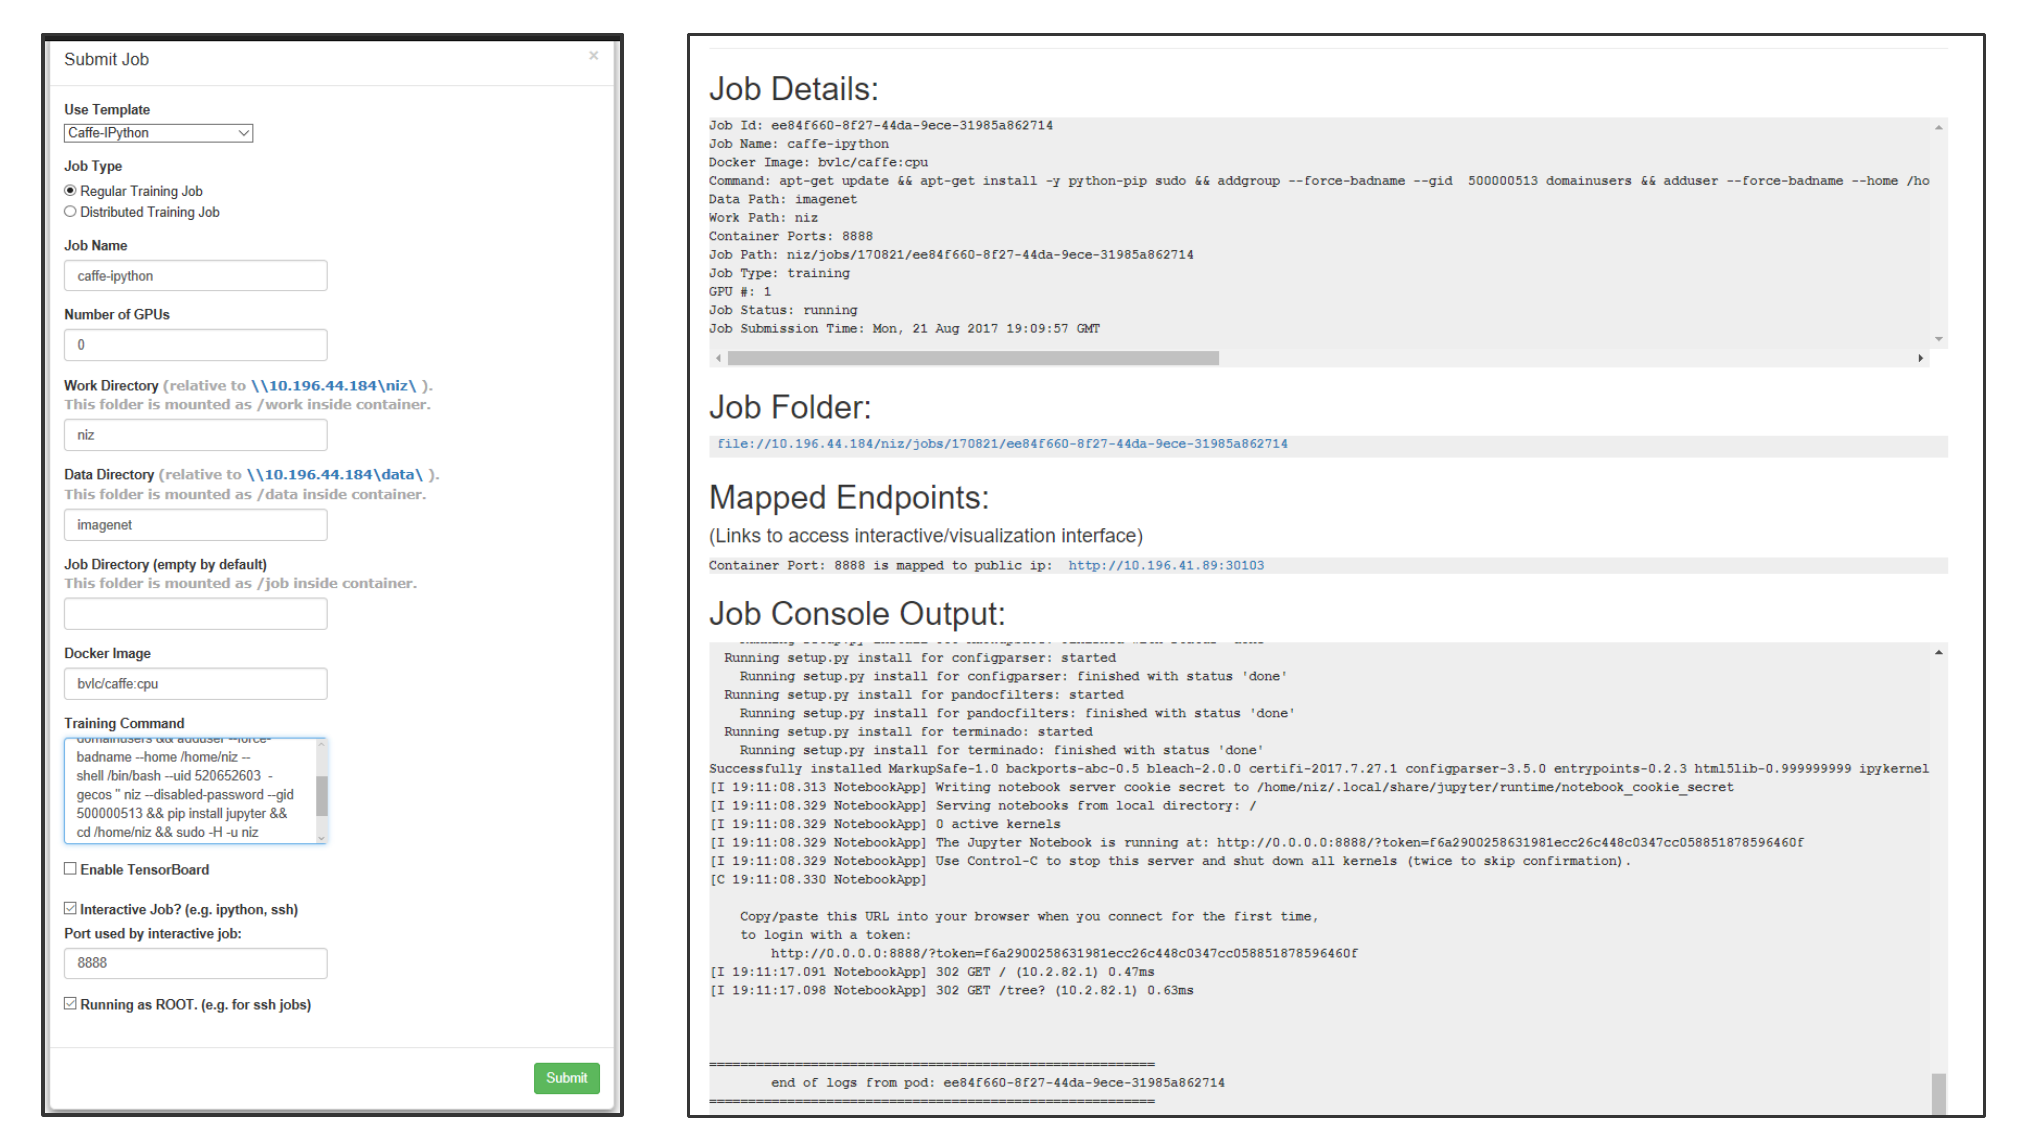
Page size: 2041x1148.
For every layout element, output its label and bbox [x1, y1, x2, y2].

picture [689, 35, 1983, 1115]
picture [44, 35, 621, 1114]
